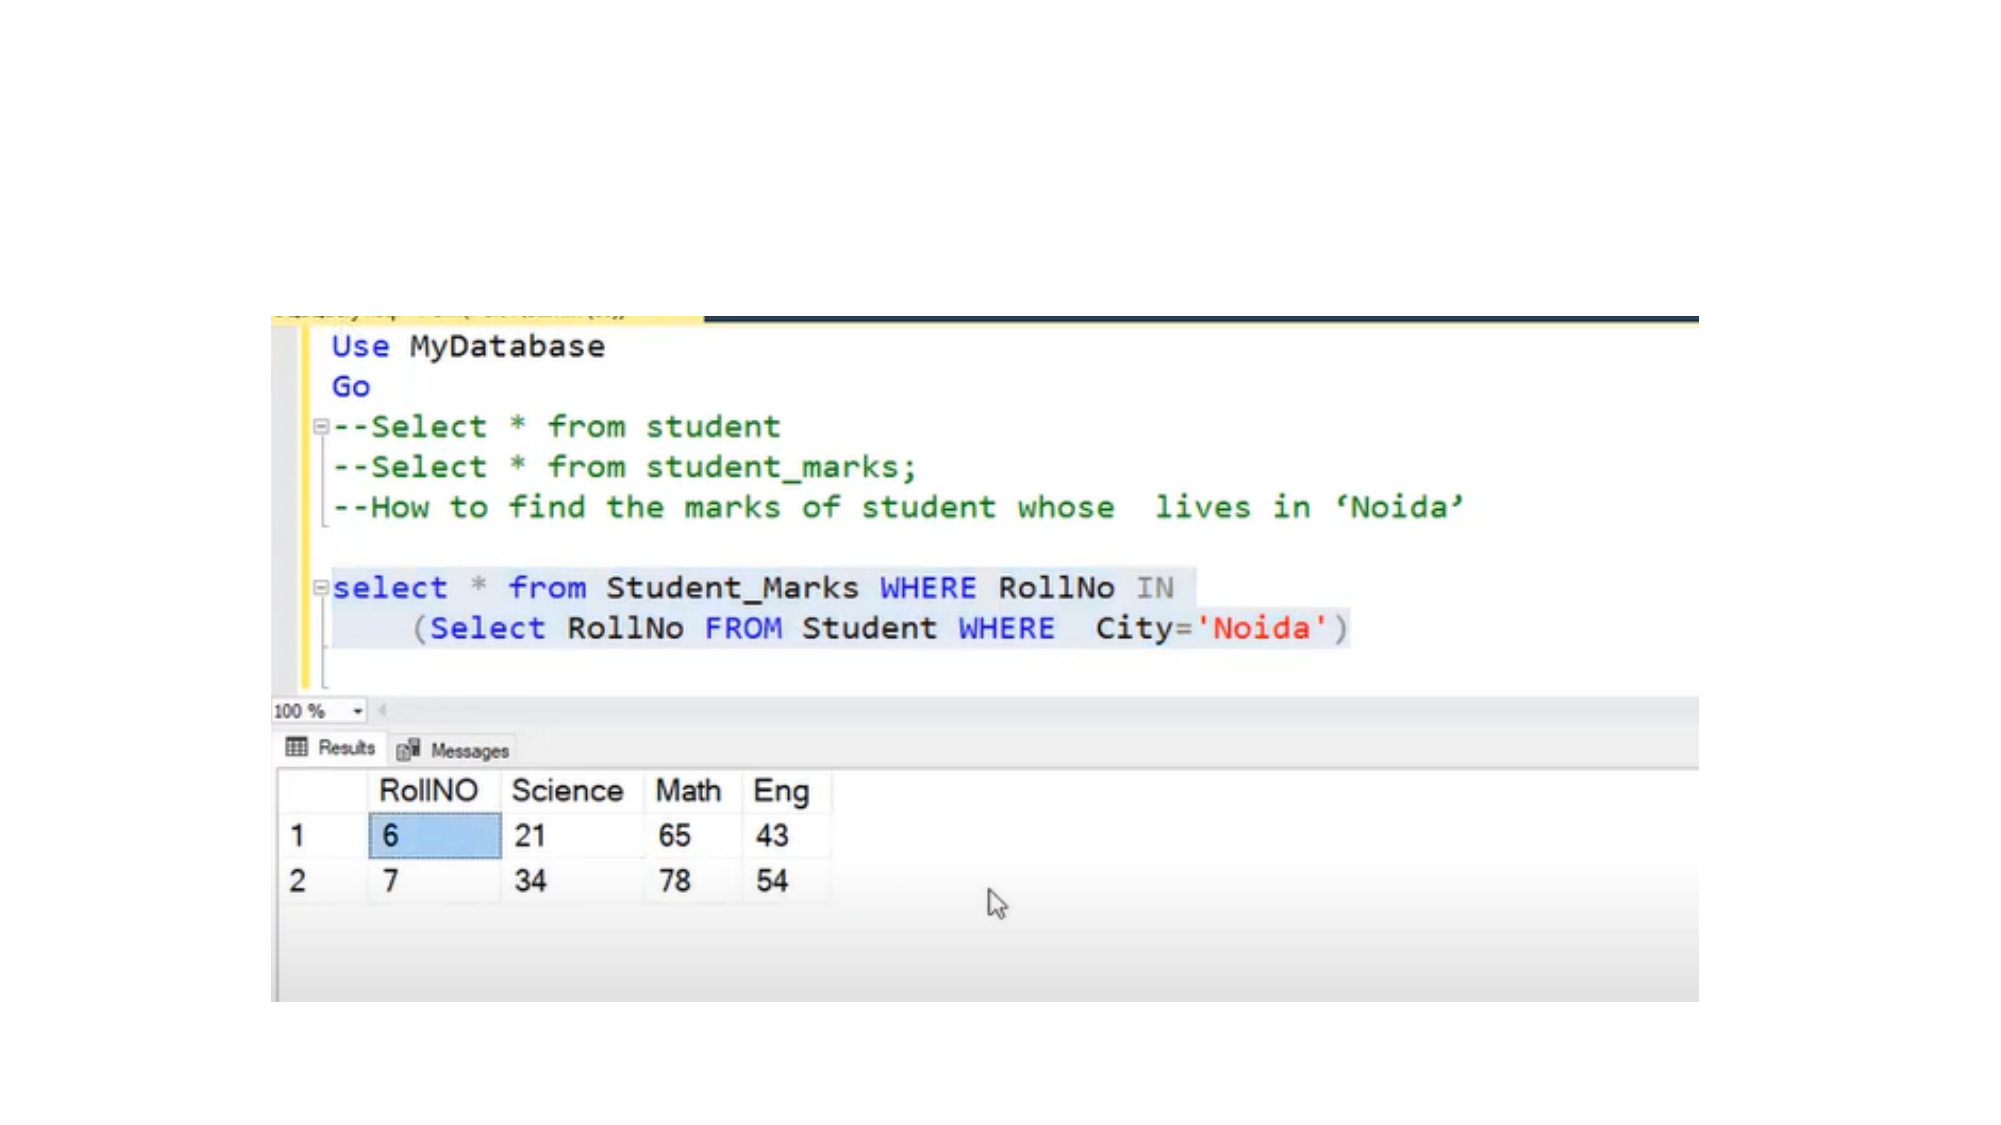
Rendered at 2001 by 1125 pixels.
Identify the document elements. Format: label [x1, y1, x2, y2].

list [271, 316, 1699, 1002]
